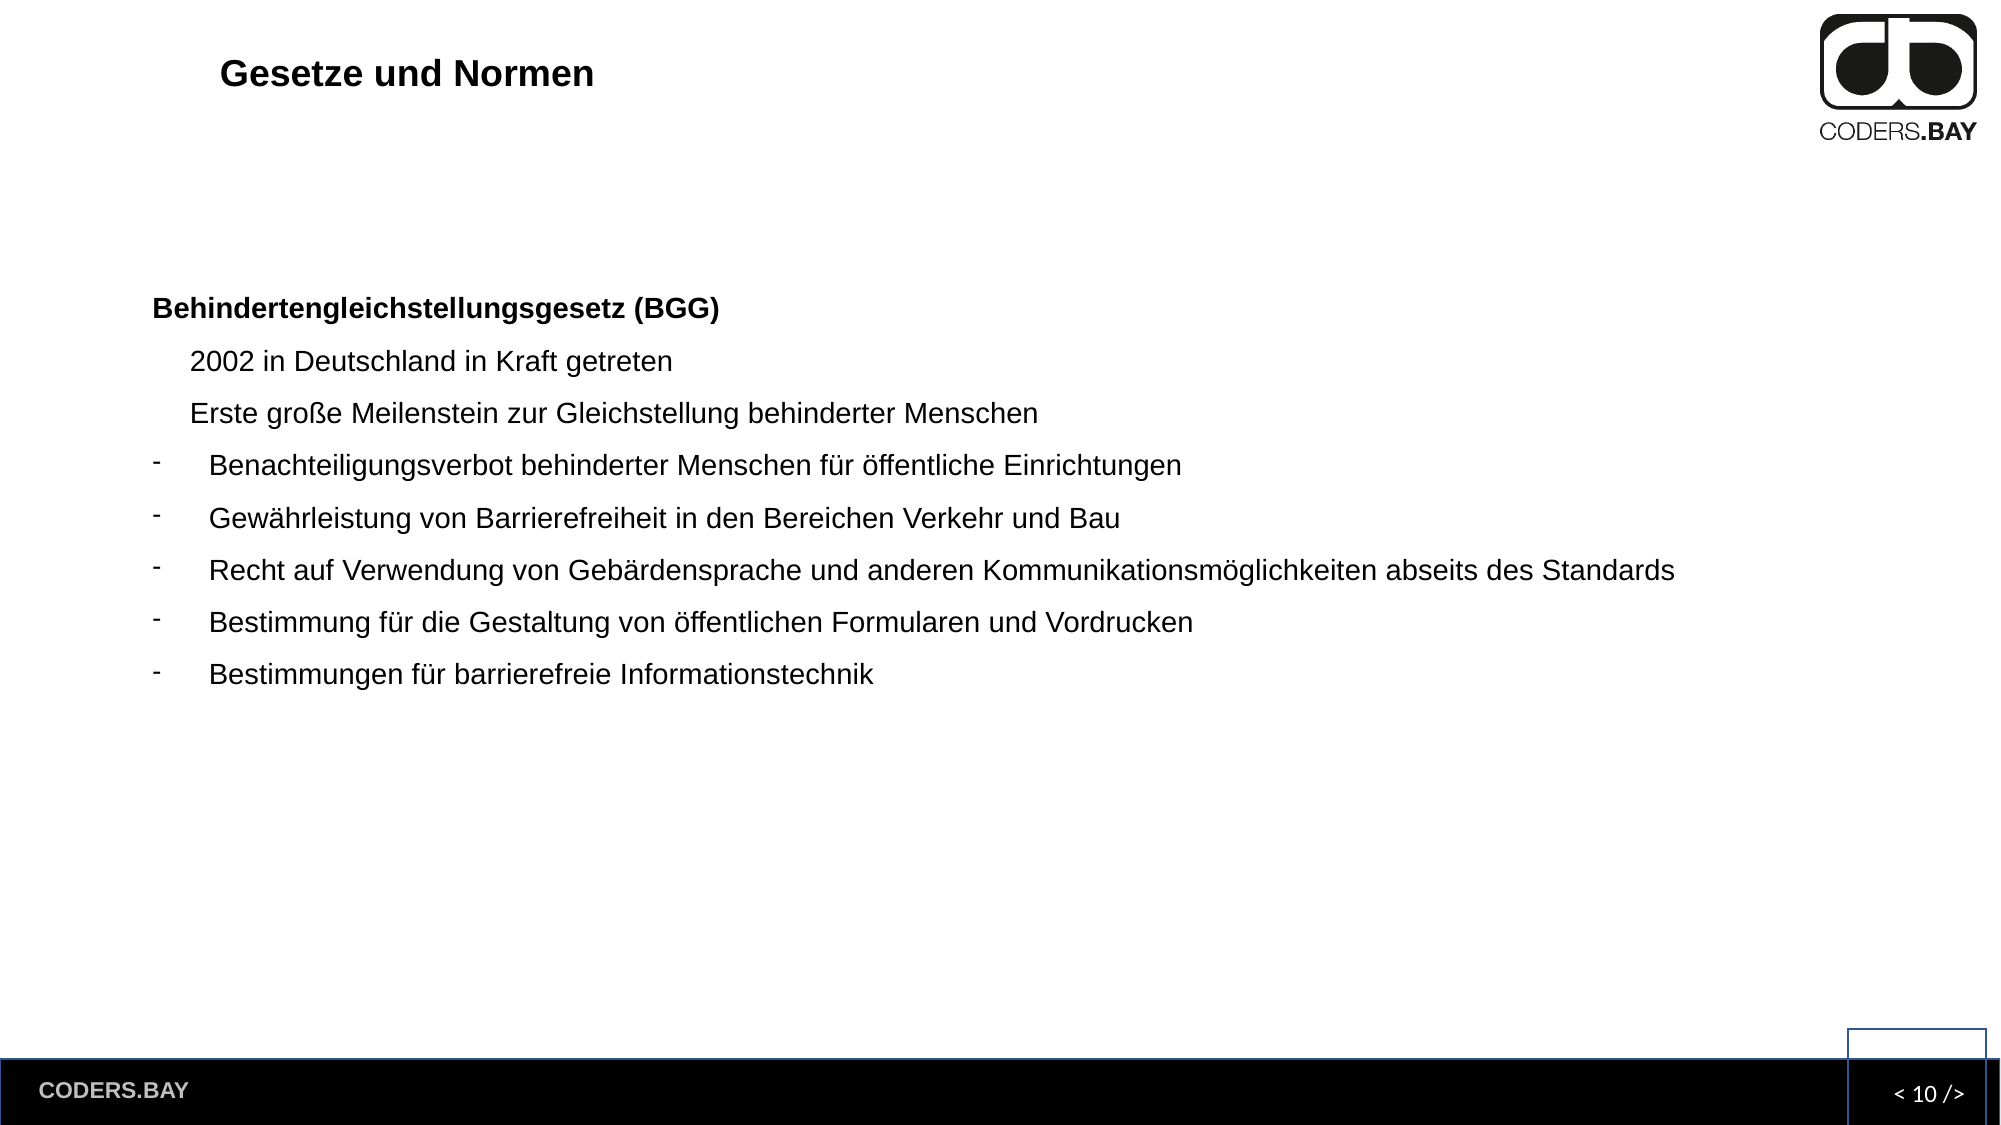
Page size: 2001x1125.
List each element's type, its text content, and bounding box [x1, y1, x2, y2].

title Gesetze und Normen [45, 41, 769, 108]
picture [1820, 14, 1977, 140]
list Behindertengleichstellungsgesetz (BGG) 2002 in Deutschland in Kraft getreten Erste große Meilenstein zur Gleichstellung behinderter Menschen Benachteiligungsverbot behinderter Menschen für öffentliche Einrichtungen Gewährleistung von Barrierefreiheit in den Bereichen Verkehr und Bau Recht auf Verwendung von Gebärdensprache und anderen Kommunikationsmöglichkeiten abseits des Standards Bestimmung für die Gestaltung von öffentlichen Formularen und Vordrucken Bestimmungen für barrierefreie Informationstechnik [137, 286, 1863, 757]
